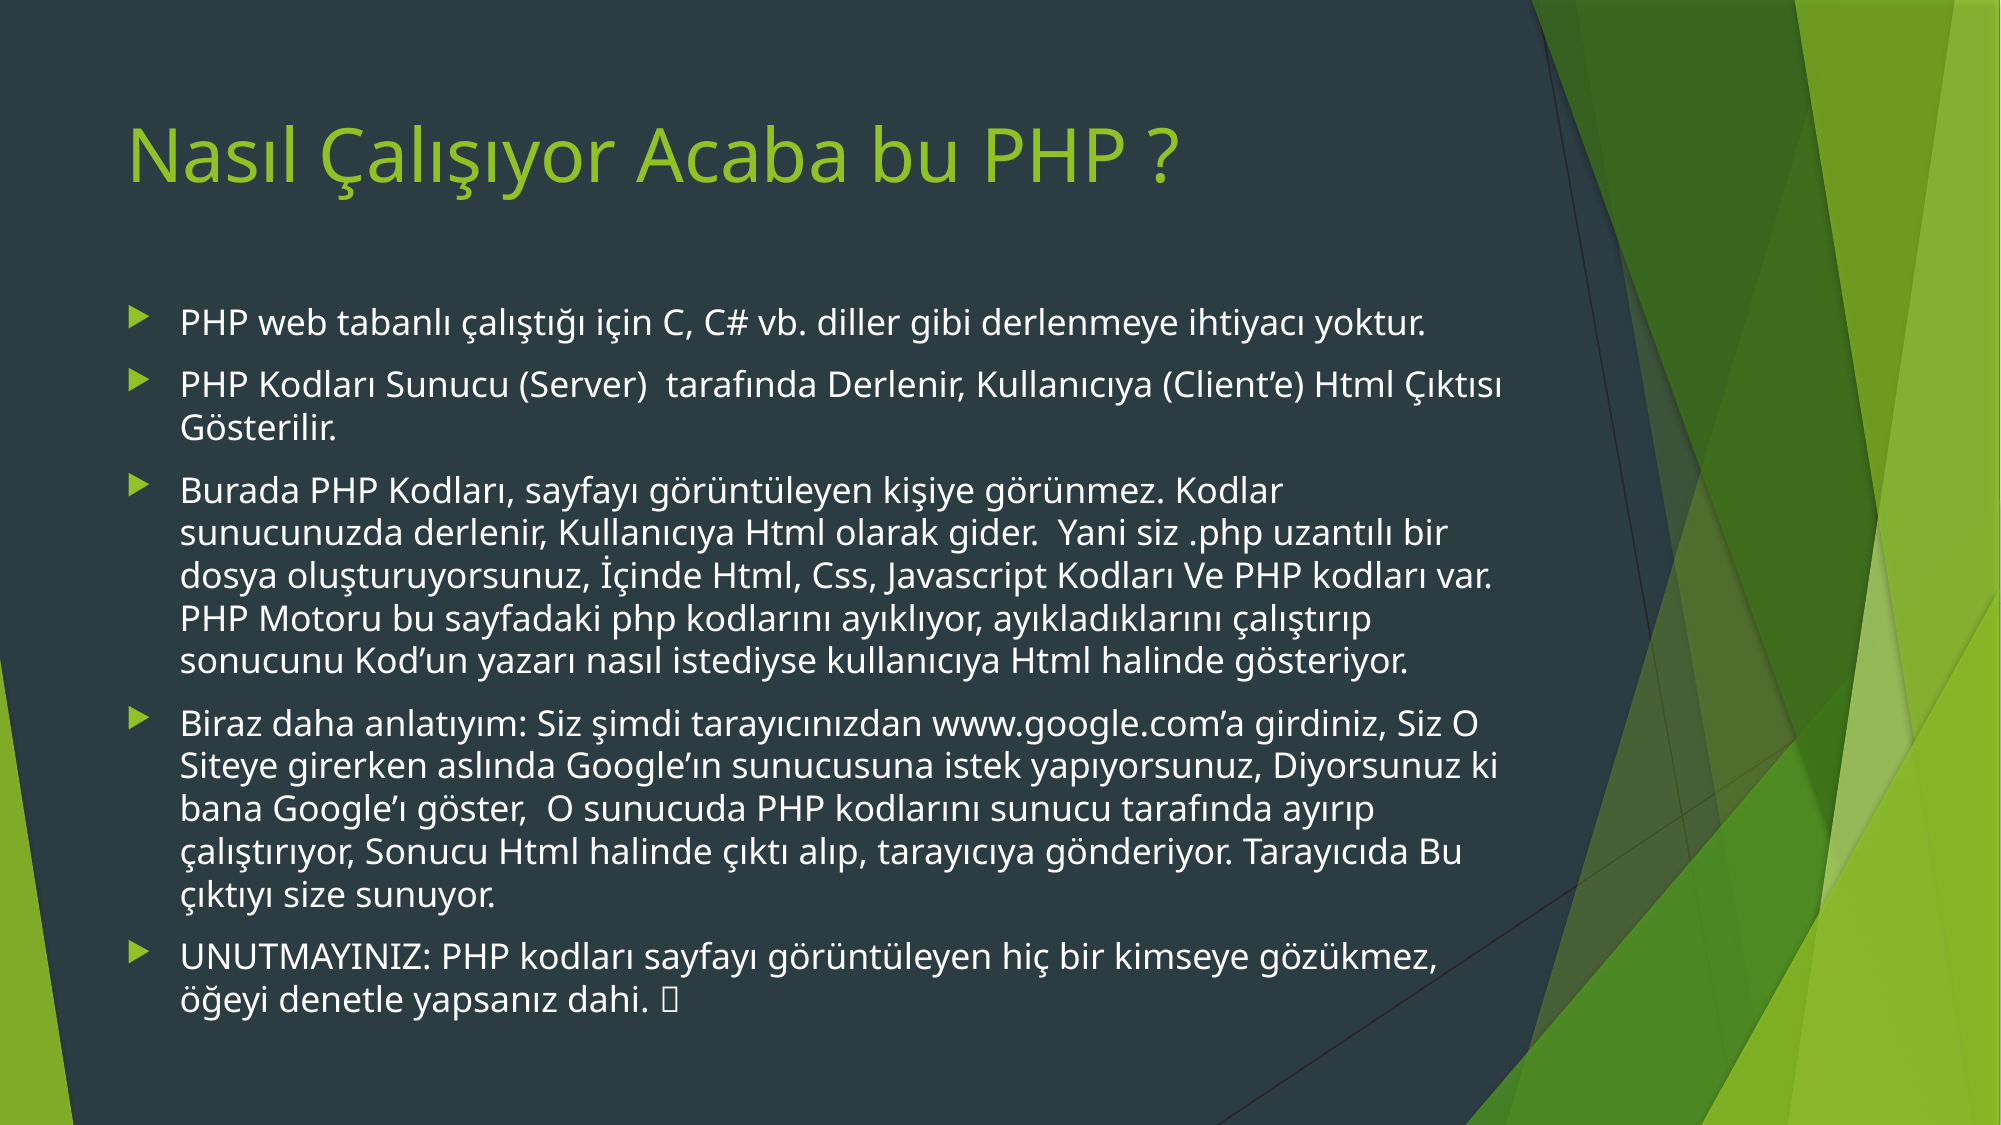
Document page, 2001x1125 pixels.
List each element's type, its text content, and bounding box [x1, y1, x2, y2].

title Nasıl Çalışıyor Acaba bu PHP ? [111, 99, 1522, 292]
list PHP web tabanlı çalıştığı için C, C# vb. diller gibi derlenmeye ihtiyacı yoktur. PHP Kodları Sunucu (Server) tarafında Derlenir, Kullanıcıya (Client’e) Html Çıktısı Gösterilir. Burada PHP Kodları, sayfayı görüntüleyen kişiye görünmez. Kodlar sunucunuzda derlenir, Kullanıcıya Html olarak gider. Yani siz .php uzantılı bir dosya oluşturuyorsunuz, İçinde Html, Css, Javascript Kodları Ve PHP kodları var. PHP Motoru bu sayfadaki php kodlarını ayıklıyor, ayıkladıklarını çalıştırıp sonucunu Kod’un yazarı nasıl istediyse kullanıcıya Html halinde gösteriyor. Biraz daha anlatıyım: Siz şimdi tarayıcınızdan www.google.com’a girdiniz, Siz O Siteye girerken aslında Google’ın sunucusuna istek yapıyorsunuz, Diyorsunuz ki bana Google’ı göster, O sunucuda PHP kodlarını sunucu tarafında ayırıp çalıştırıyor, Sonucu Html halinde çıktı alıp, tarayıcıya gönderiyor. Tarayıcıda Bu çıktıyı size sunuyor. UNUTMAYINIZ: PHP kodları sayfayı görüntüleyen hiç bir kimseye gözükmez, öğeyi denetle yapsanız dahi.  [111, 292, 1522, 1038]
